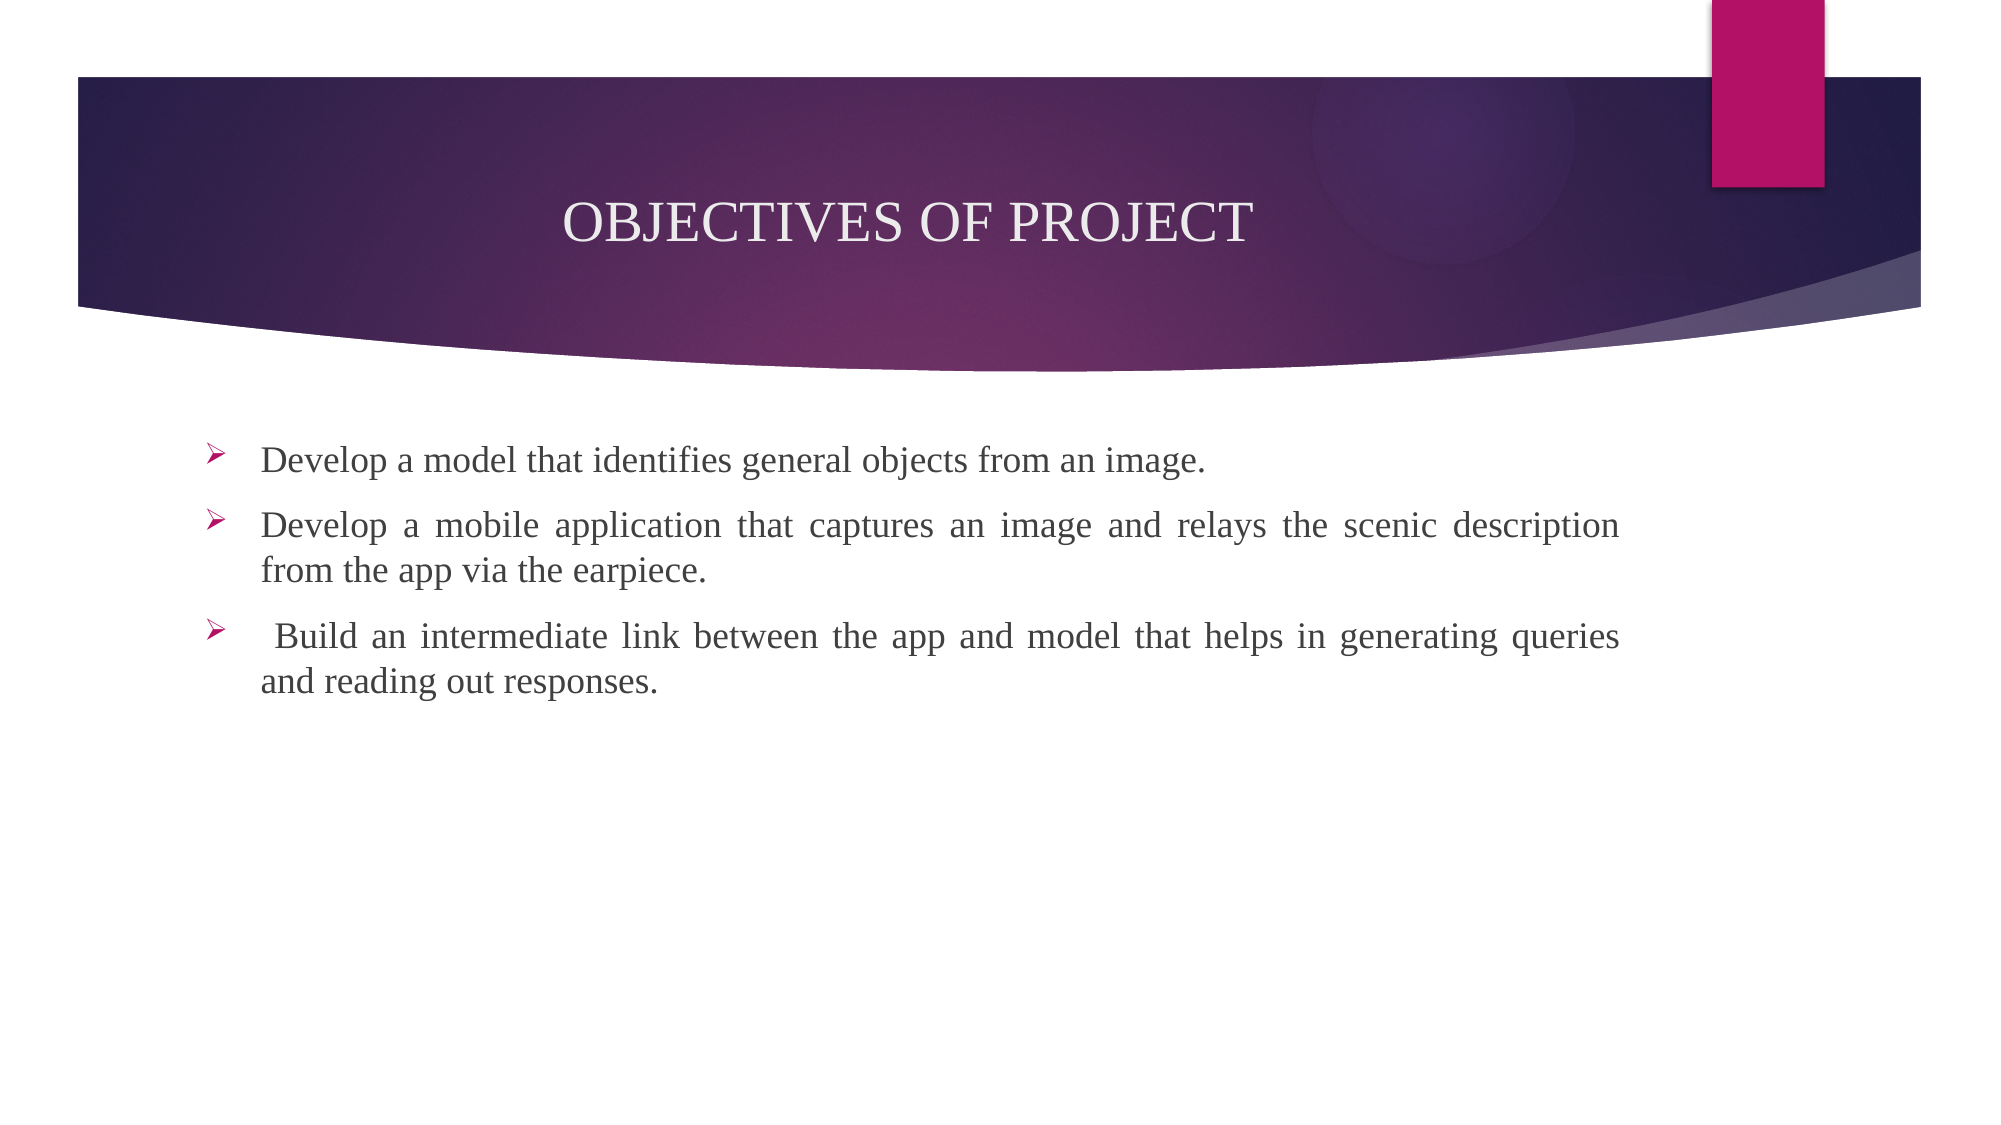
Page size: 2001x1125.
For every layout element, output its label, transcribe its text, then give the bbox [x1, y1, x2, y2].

list Develop a model that identifies general objects from an image. Develop a mobile application that captures an image and relays the scenic description from the app via the earpiece. Build an intermediate link between the app and model that helps in generating queries and reading out responses. [189, 427, 1638, 988]
title OBJECTIVES OF PROJECT [189, 159, 1627, 276]
